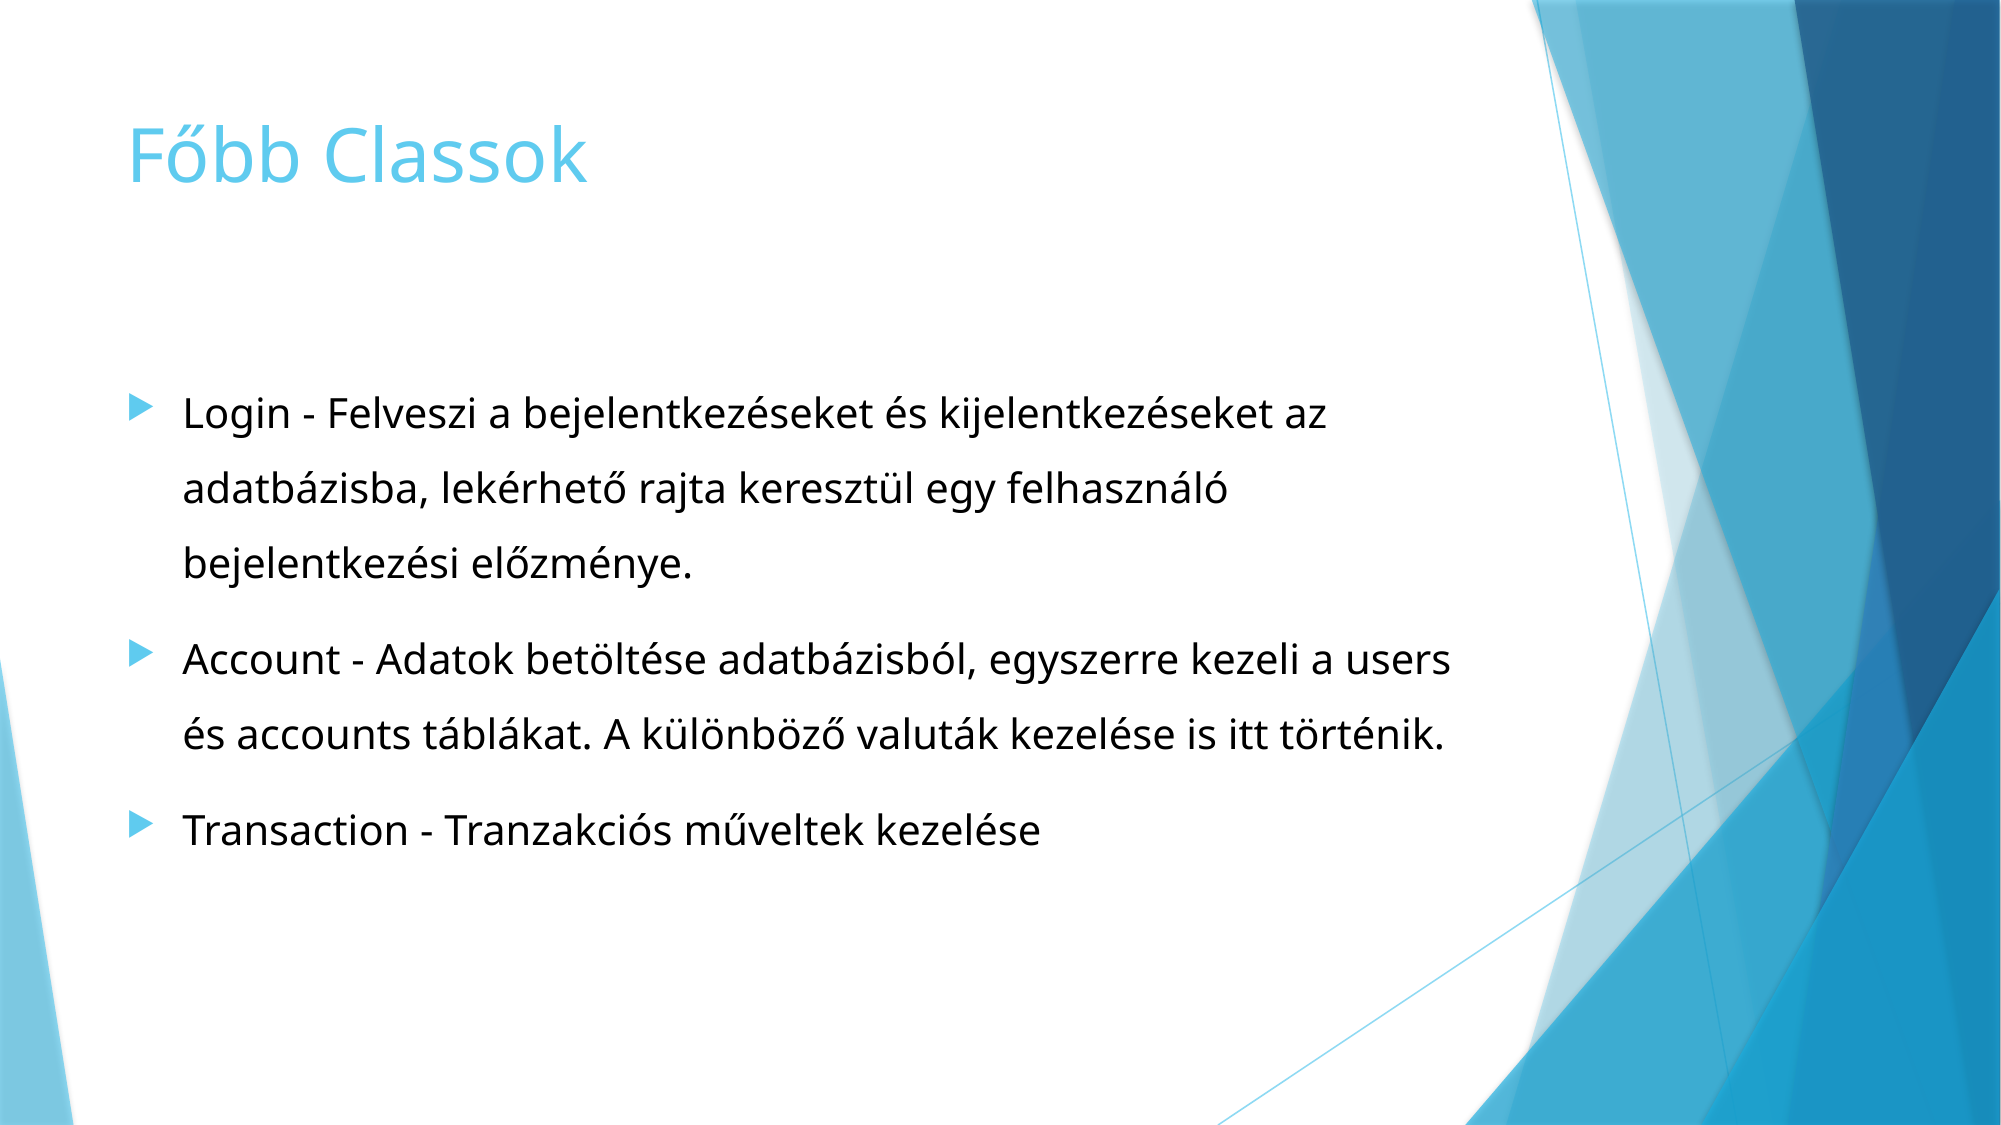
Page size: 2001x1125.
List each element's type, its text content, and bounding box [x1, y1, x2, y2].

title Főbb Classok [111, 99, 1522, 317]
list Login - Felveszi a bejelentkezéseket és kijelentkezéseket az adatbázisba, lekérhető rajta keresztül egy felhasználó bejelentkezési előzménye. Account - Adatok betöltése adatbázisból, egyszerre kezeli a users és accounts táblákat. A különböző valuták kezelése is itt történik. Transaction - Tranzakciós műveltek kezelése [111, 354, 1522, 992]
